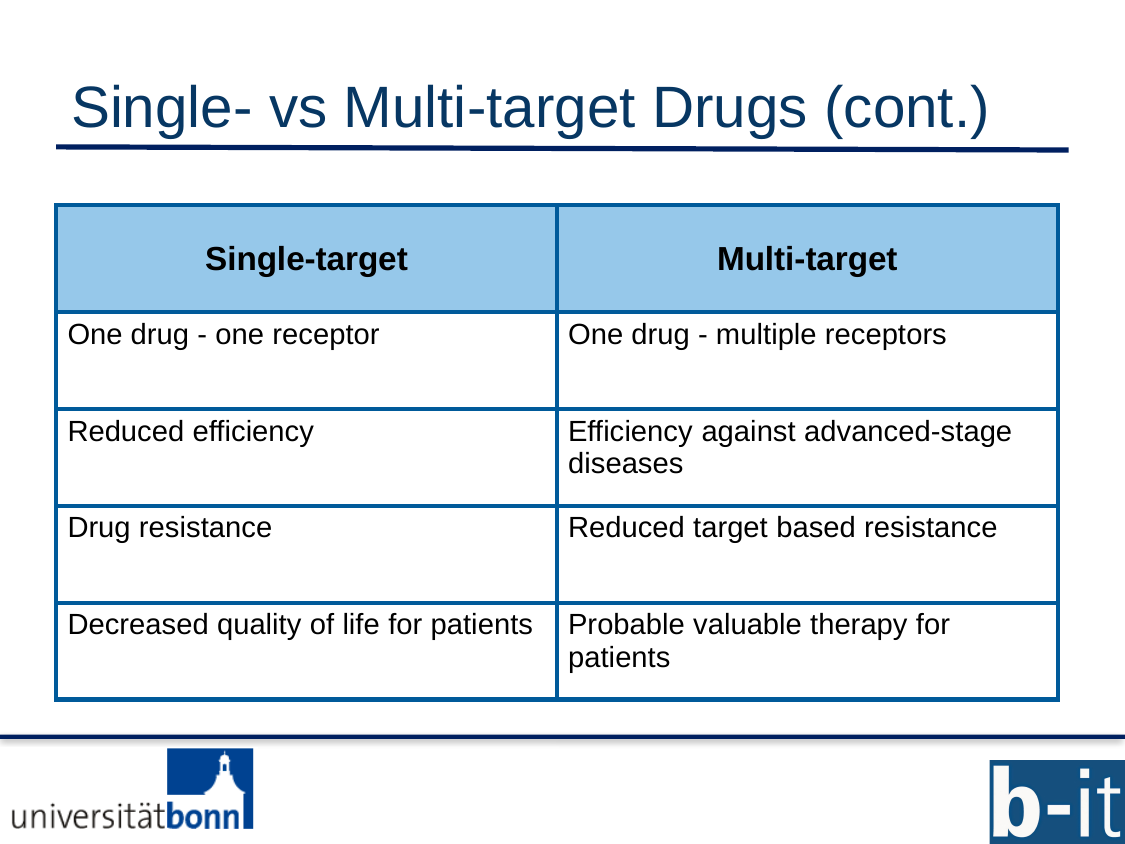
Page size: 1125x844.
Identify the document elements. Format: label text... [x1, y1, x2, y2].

title Single- vs Multi-target Drugs (cont.) [56, 33, 1092, 175]
table_cell Decreased quality of life for patients [58, 605, 555, 697]
table_cell Efficiency against advanced-stage diseases [559, 411, 1056, 504]
table_header Single-target [58, 207, 555, 310]
picture [989, 760, 1125, 844]
table_cell Probable valuable therapy for patients [559, 605, 1056, 697]
table_cell One drug - multiple receptors [559, 314, 1056, 407]
table_cell One drug - one receptor [58, 314, 555, 407]
table_header Multi-target [559, 207, 1056, 310]
table_cell Drug resistance [58, 508, 555, 601]
table_cell Reduced efficiency [58, 411, 555, 504]
table_cell Reduced target based resistance [559, 508, 1056, 601]
picture [0, 747, 259, 844]
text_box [56, 146, 1069, 151]
